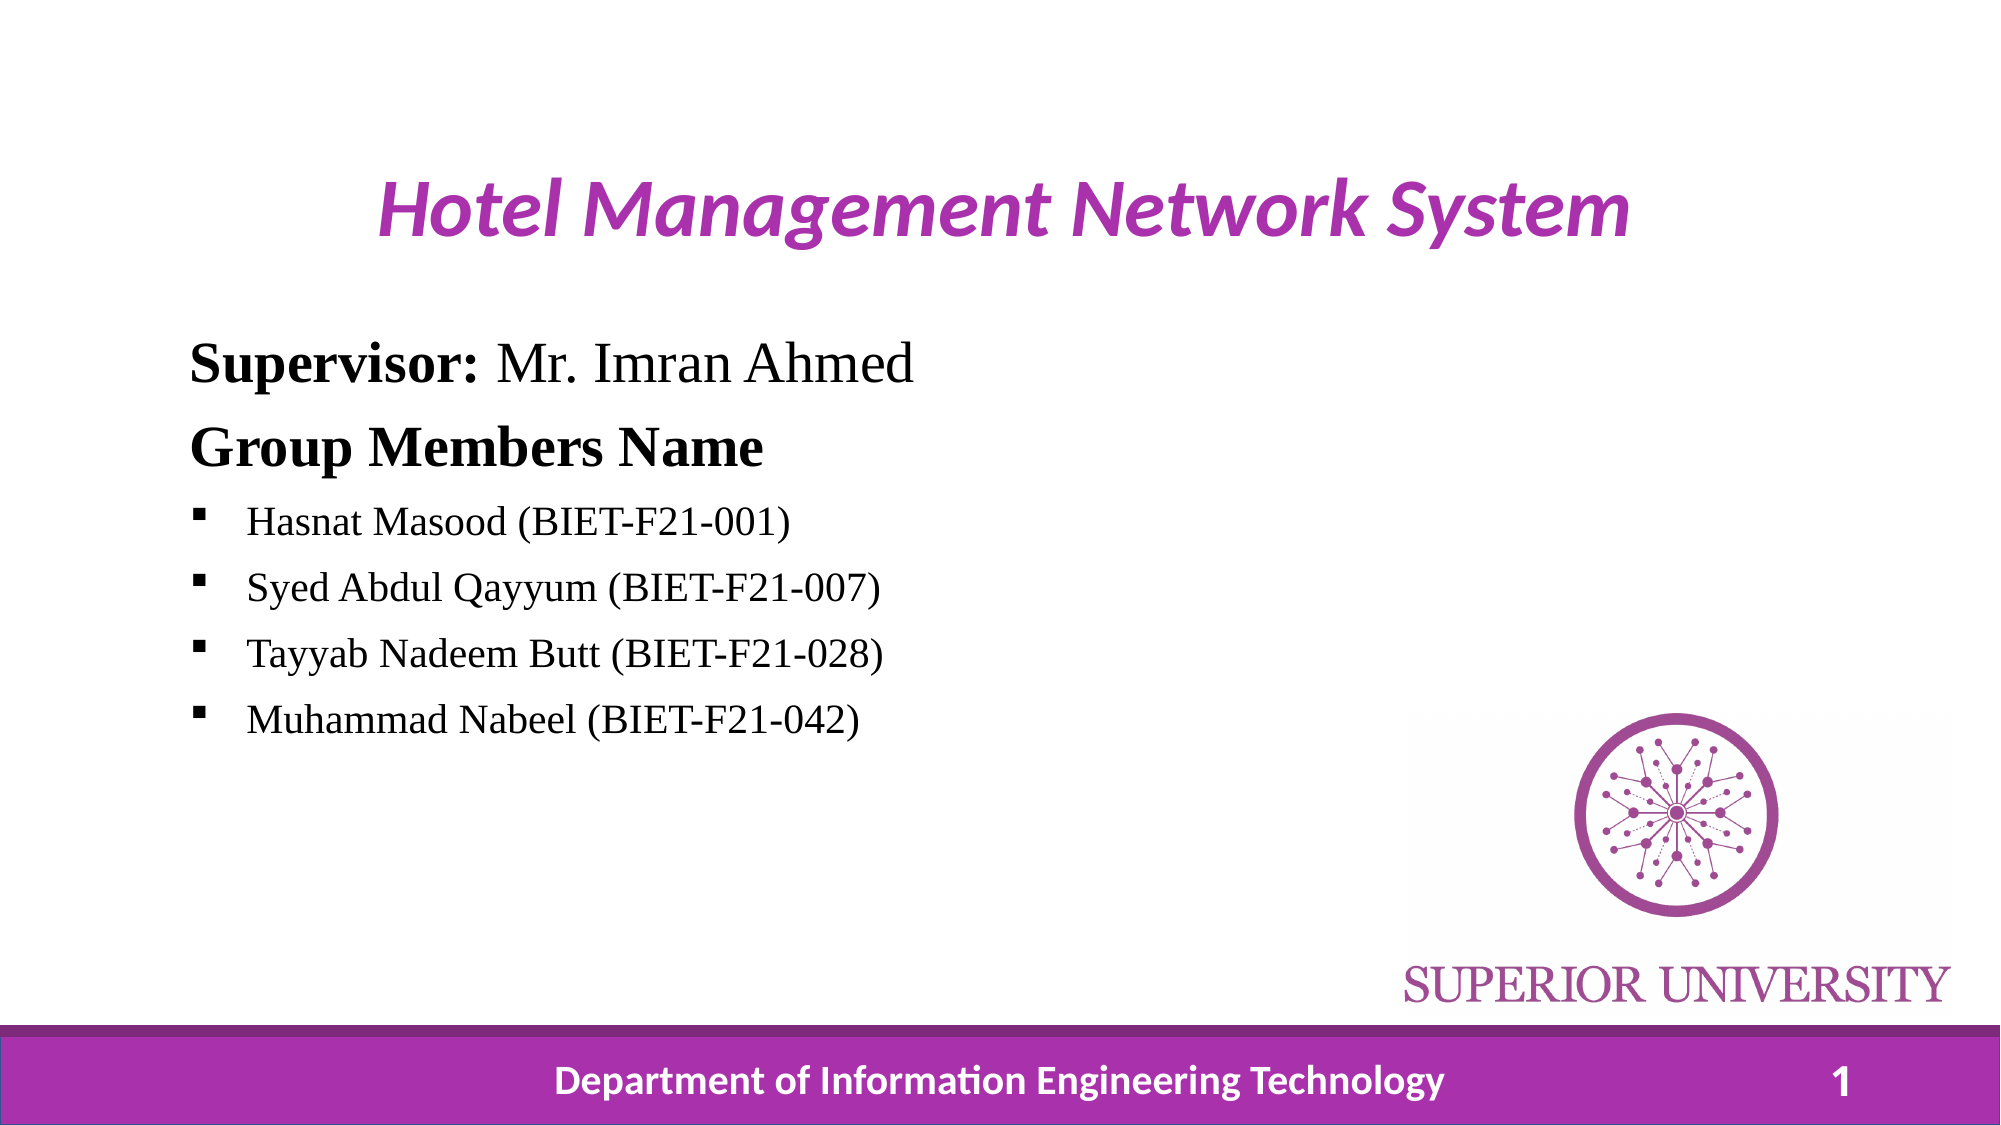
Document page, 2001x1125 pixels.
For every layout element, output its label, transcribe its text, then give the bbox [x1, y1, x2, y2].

text_box [0, 1037, 2000, 1125]
text_box 1 [1815, 1047, 1910, 1119]
text_box Department of Information Engineering Technology [498, 1045, 1502, 1110]
picture [1401, 713, 1951, 1017]
subtitle Supervisor: Mr. Imran Ahmed Group Members Name Hasnat Masood (BIET-F21-001) Syed Abdul Qayyum (BIET-F21-007) Tayyab Nadeem Butt (BIET-F21-028) Muhammad Nabeel (BIET-F21-042) [174, 324, 1825, 775]
title Hotel Management Network System [180, 124, 1830, 262]
